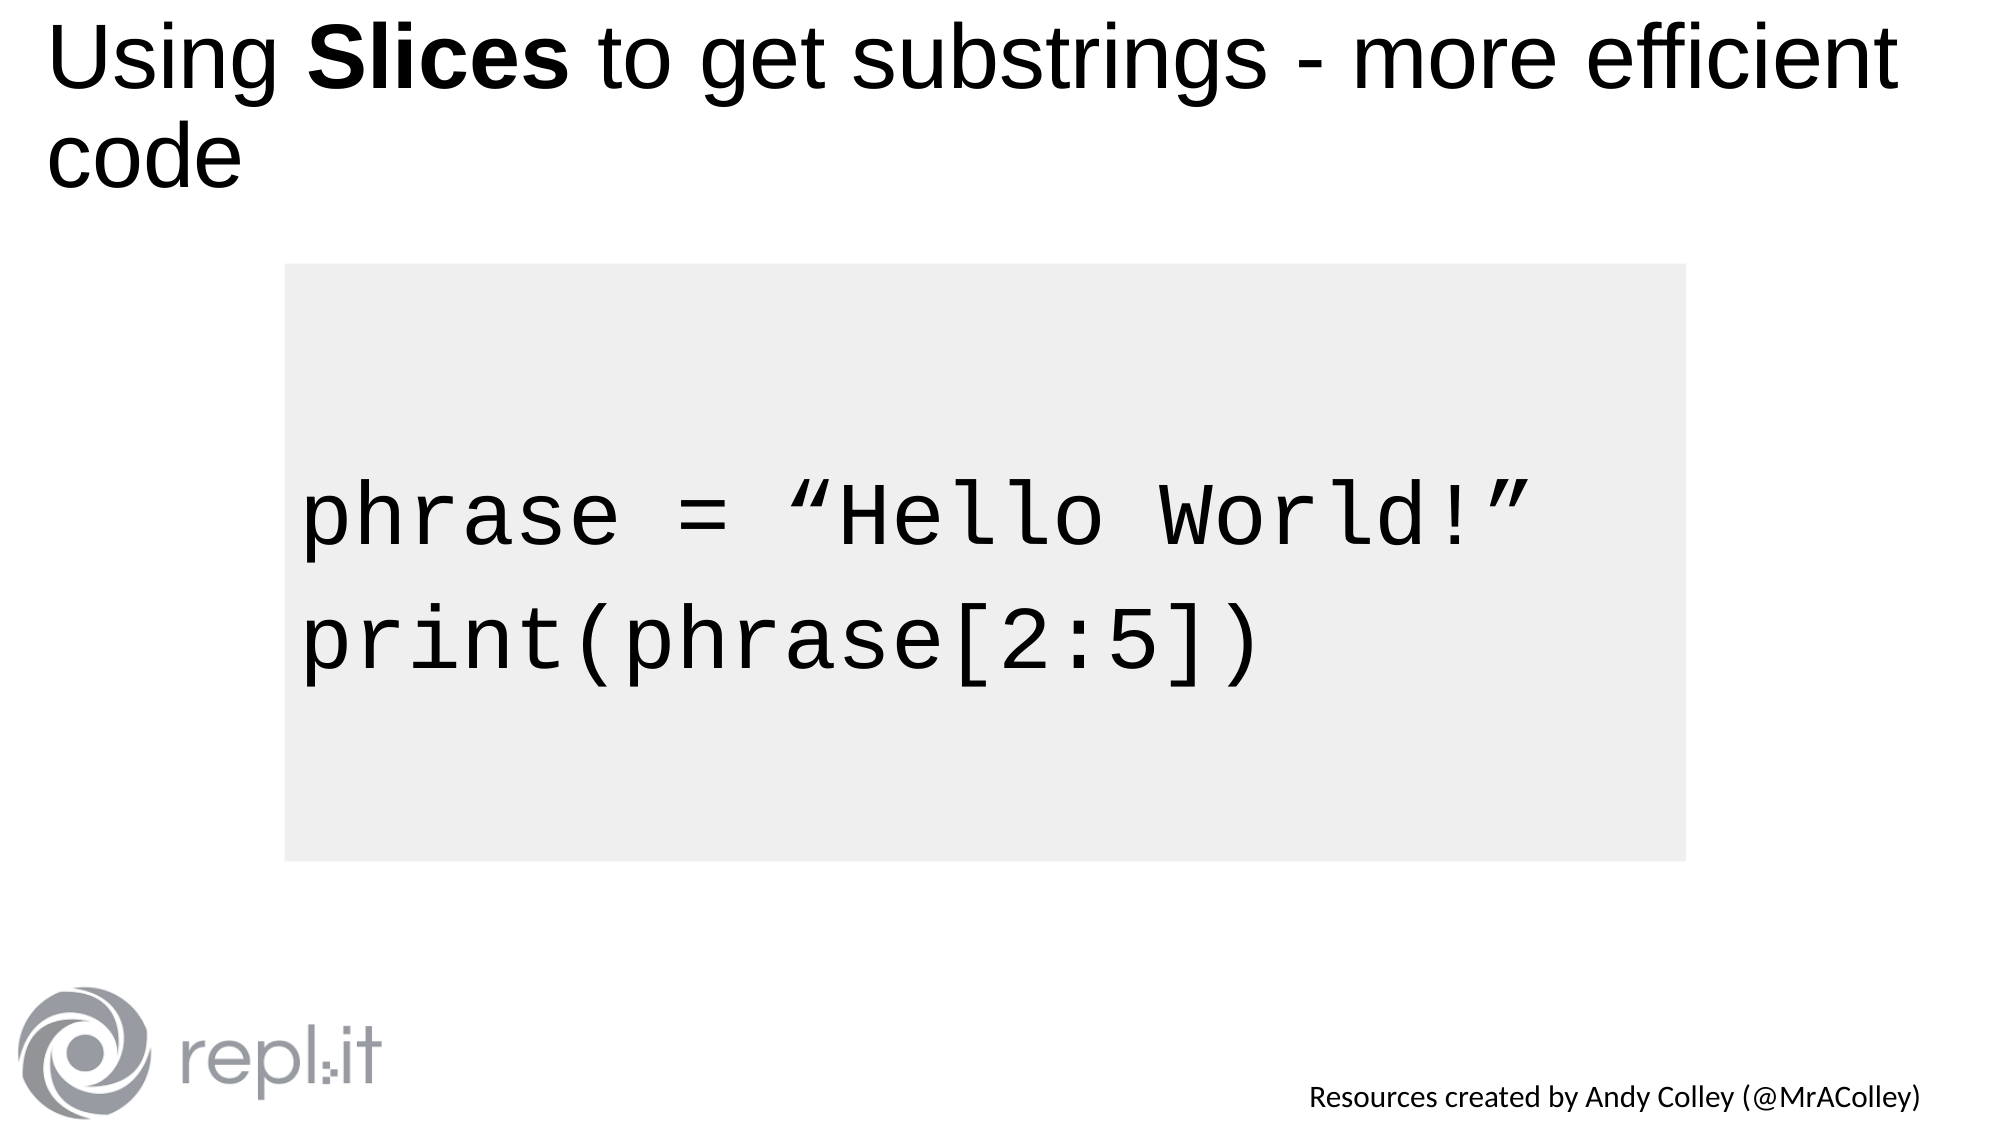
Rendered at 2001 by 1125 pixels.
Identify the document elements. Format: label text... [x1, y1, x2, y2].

picture [0, 980, 400, 1125]
title Using Slices to get substrings - more efficient code [31, 0, 2000, 218]
list phrase = “Hello World!” print(phrase[2:5]) [284, 263, 1686, 862]
